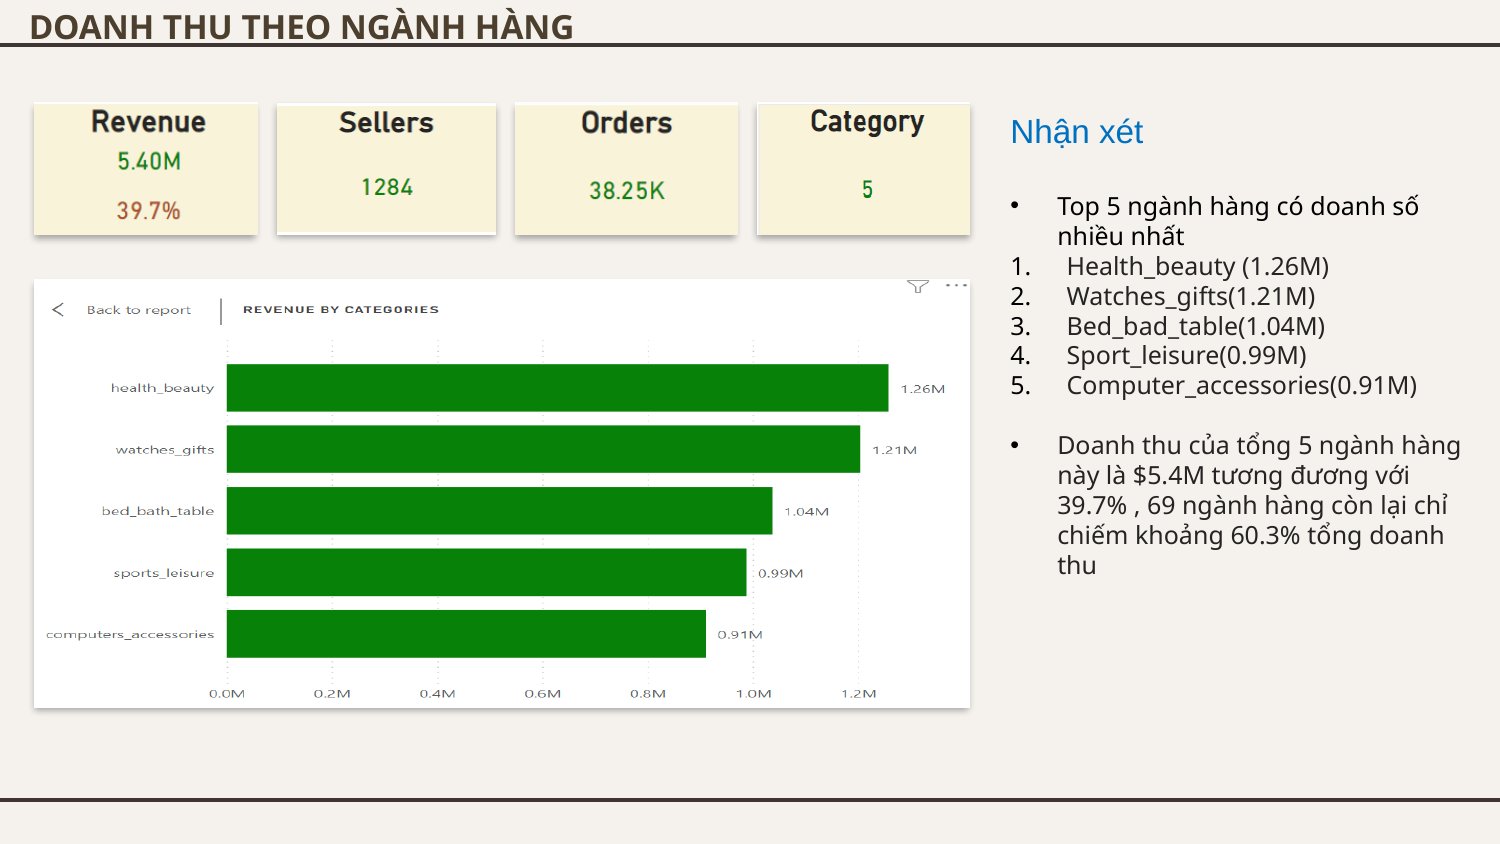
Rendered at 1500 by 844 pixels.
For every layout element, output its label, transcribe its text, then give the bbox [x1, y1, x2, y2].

text_box Nhận xét Top 5 ngành hàng có doanh số nhiều nhất Health_beauty (1.26M) Watches_gifts(1.21M) Bed_bad_table(1.04M) Sport_leisure(0.99M) Computer_accessories(0.91M) Doanh thu của tổng 5 ngành hàng này là $5.4M tương đương với 39.7% , 69 ngành hàng còn lại chỉ chiếm khoảng 60.3% tổng doanh thu [995, 102, 1499, 657]
picture [34, 279, 970, 709]
text_box DOANH THU THEO NGÀNH HÀNG [13, 0, 760, 69]
picture [34, 102, 258, 235]
picture [276, 102, 497, 235]
picture [515, 102, 738, 235]
picture [756, 102, 971, 235]
